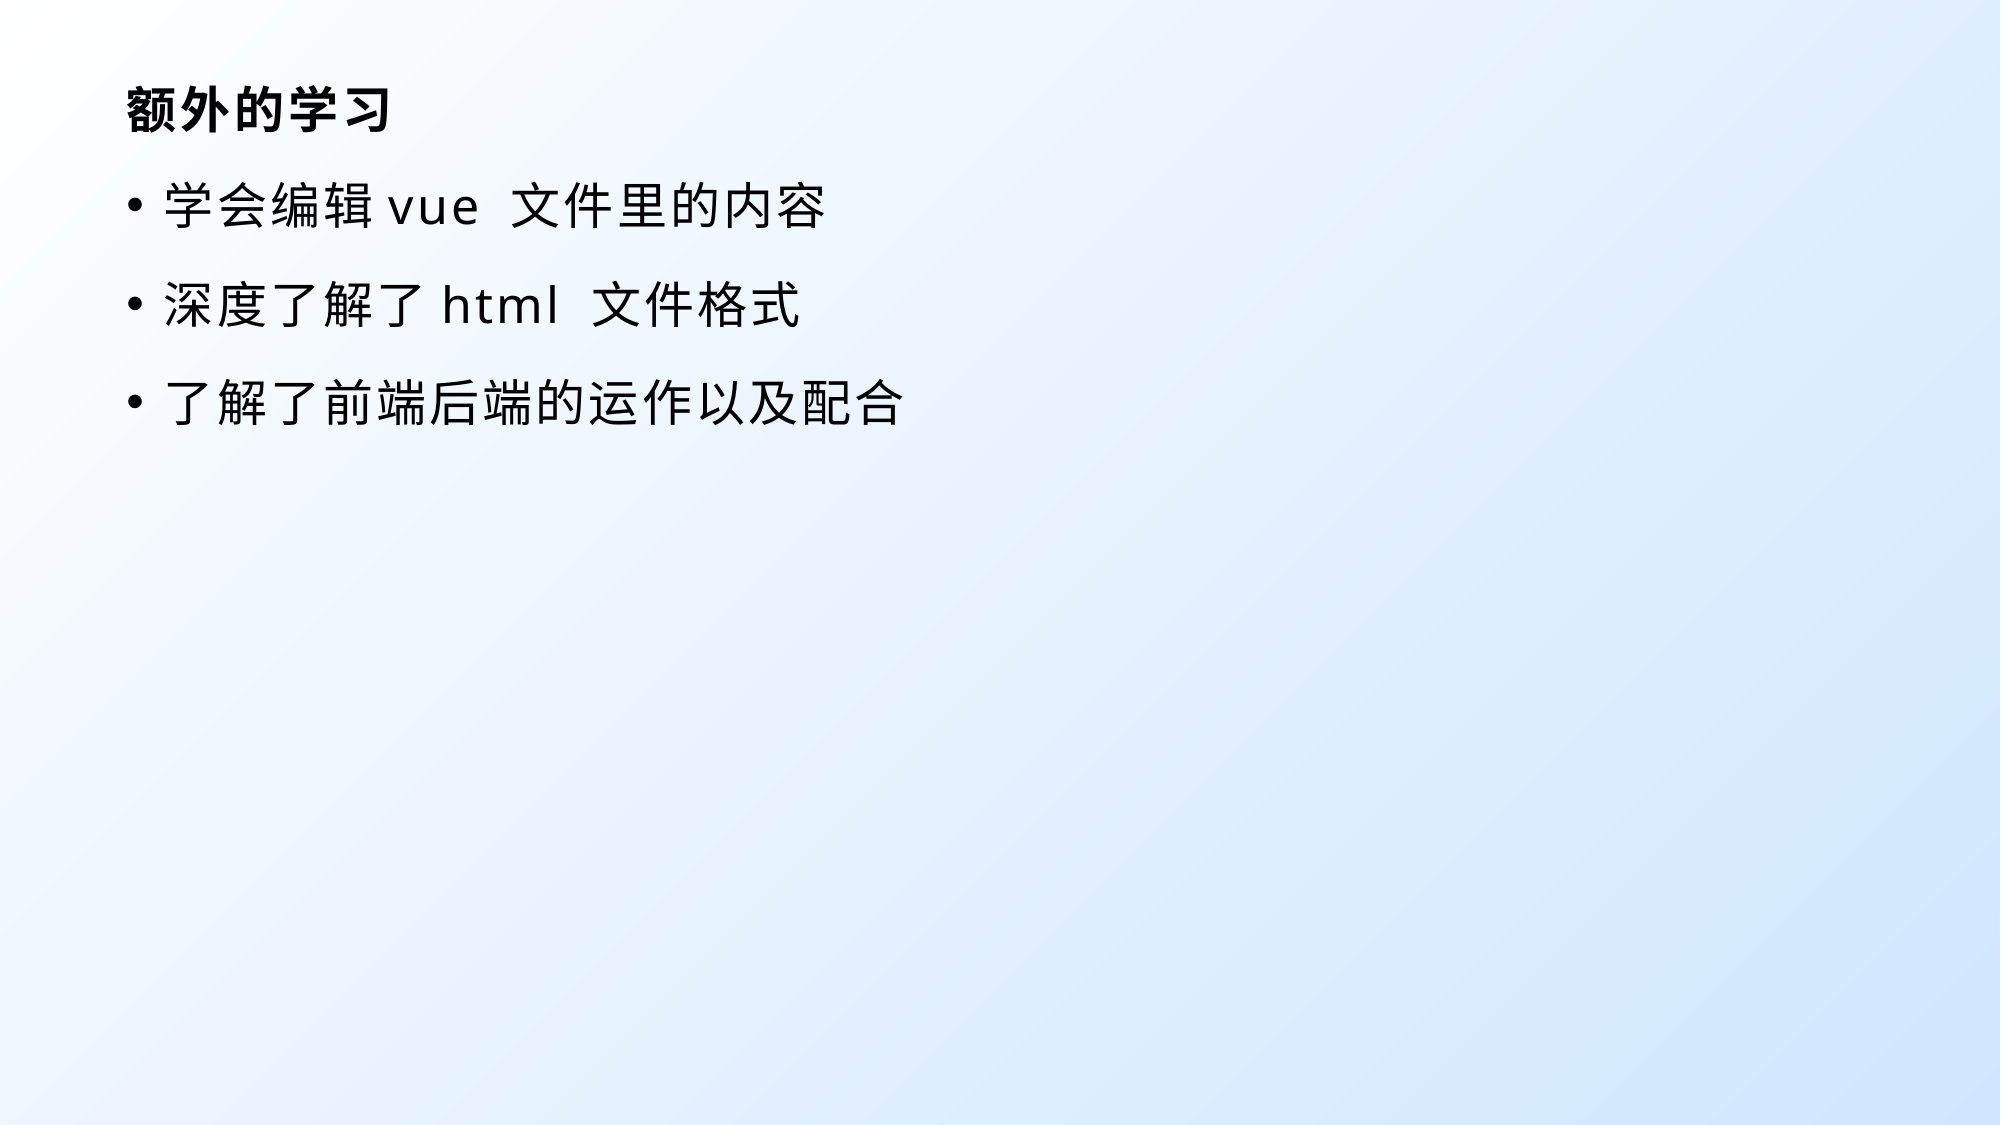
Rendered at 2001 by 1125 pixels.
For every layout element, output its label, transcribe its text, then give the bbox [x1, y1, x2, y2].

list 学会编辑vue 文件里的内容 深度了解了html 文件格式 了解了前端后端的运作以及配合 [109, 156, 1891, 1041]
title 额外的学习 [109, 72, 1891, 146]
